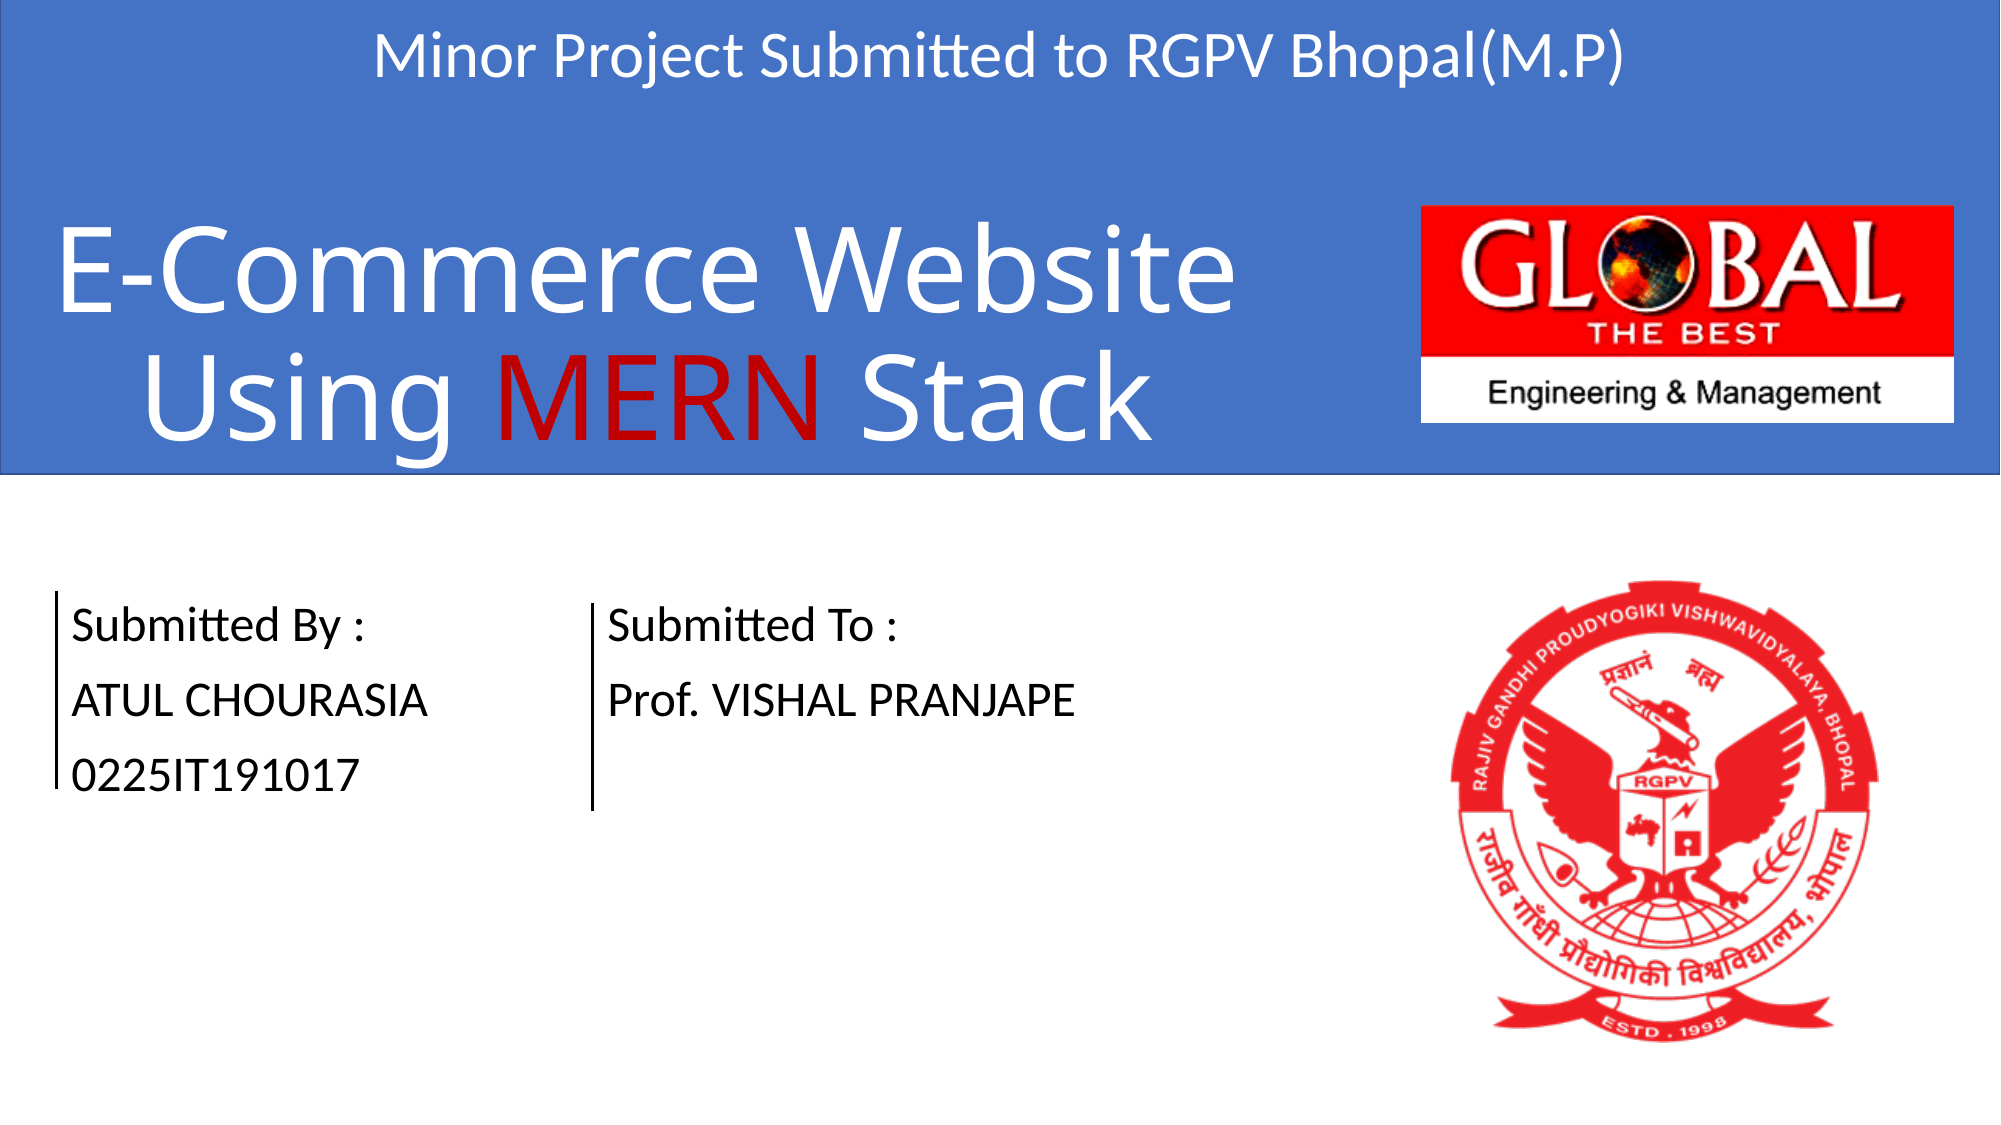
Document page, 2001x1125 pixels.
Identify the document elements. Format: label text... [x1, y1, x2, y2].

picture [1450, 580, 1879, 1043]
text_box Submitted To : Prof. VISHAL PRANJAPE [592, 590, 1279, 855]
subtitle Submitted By : ATUL CHOURASIA 0225IT191017 [56, 590, 592, 855]
text_box [0, 98, 2000, 475]
picture [1421, 205, 1954, 423]
text_box Minor Project Submitted to RGPV Bhopal(M.P) [0, 3, 2000, 98]
title E-Commerce Website Using MERN Stack [14, 196, 1279, 474]
